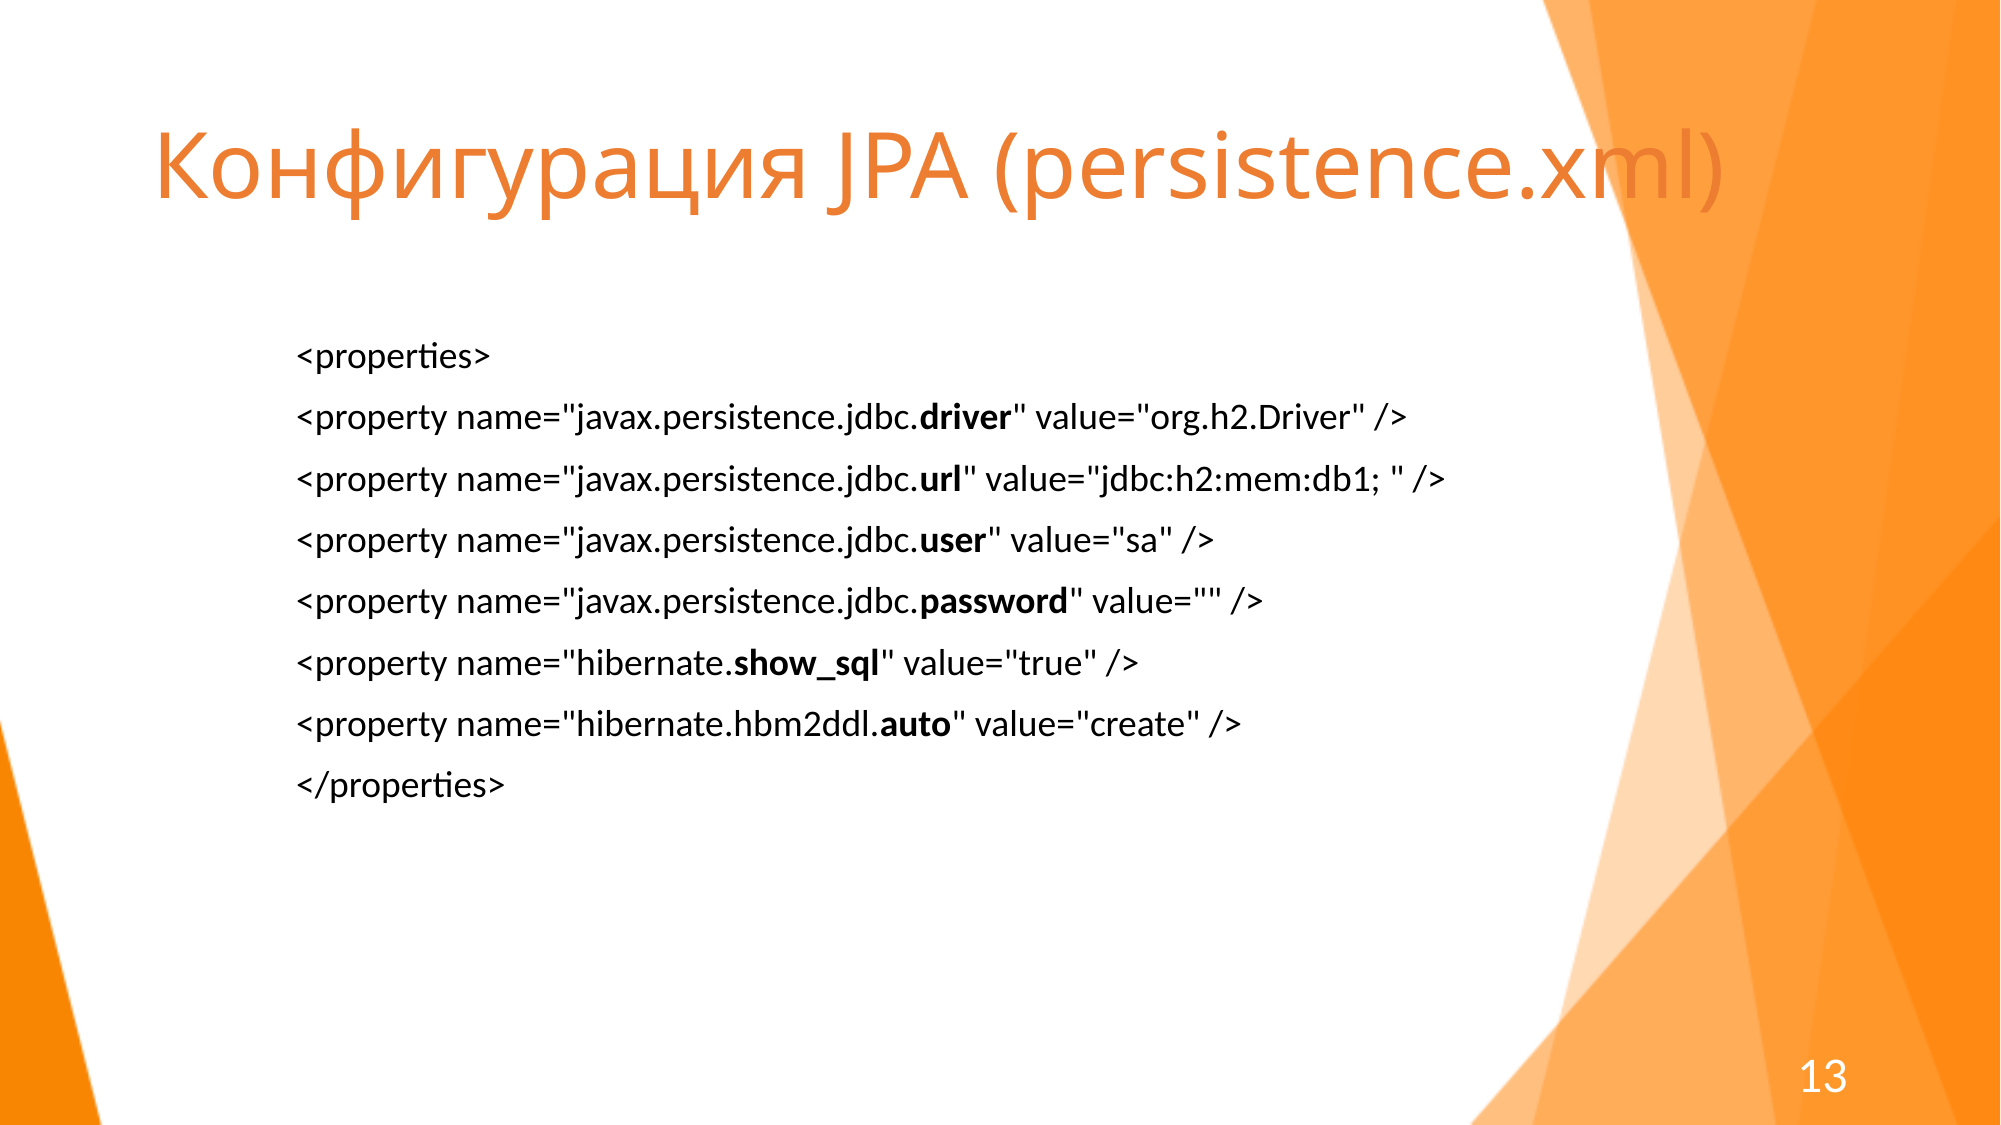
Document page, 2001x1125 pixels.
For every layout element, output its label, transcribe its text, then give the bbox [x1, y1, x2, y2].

list <properties> <property name="javax.persistence.jdbc.driver" value="org.h2.Driver" /> <property name="javax.persistence.jdbc.url" value="jdbc:h2:mem:db1; " /> <property name="javax.persistence.jdbc.user" value="sa" /> <property name="javax.persistence.jdbc.password" value="" /> <property name="hibernate.show_sql" value="true" /> <property name="hibernate.hbm2ddl.auto" value="create" /> </properties> [281, 328, 1480, 1043]
picture [0, 0, 2001, 1125]
title Конфигурация JPA (persistence.xml) [137, 59, 1863, 278]
slide_number 13 [1412, 1042, 1863, 1103]
